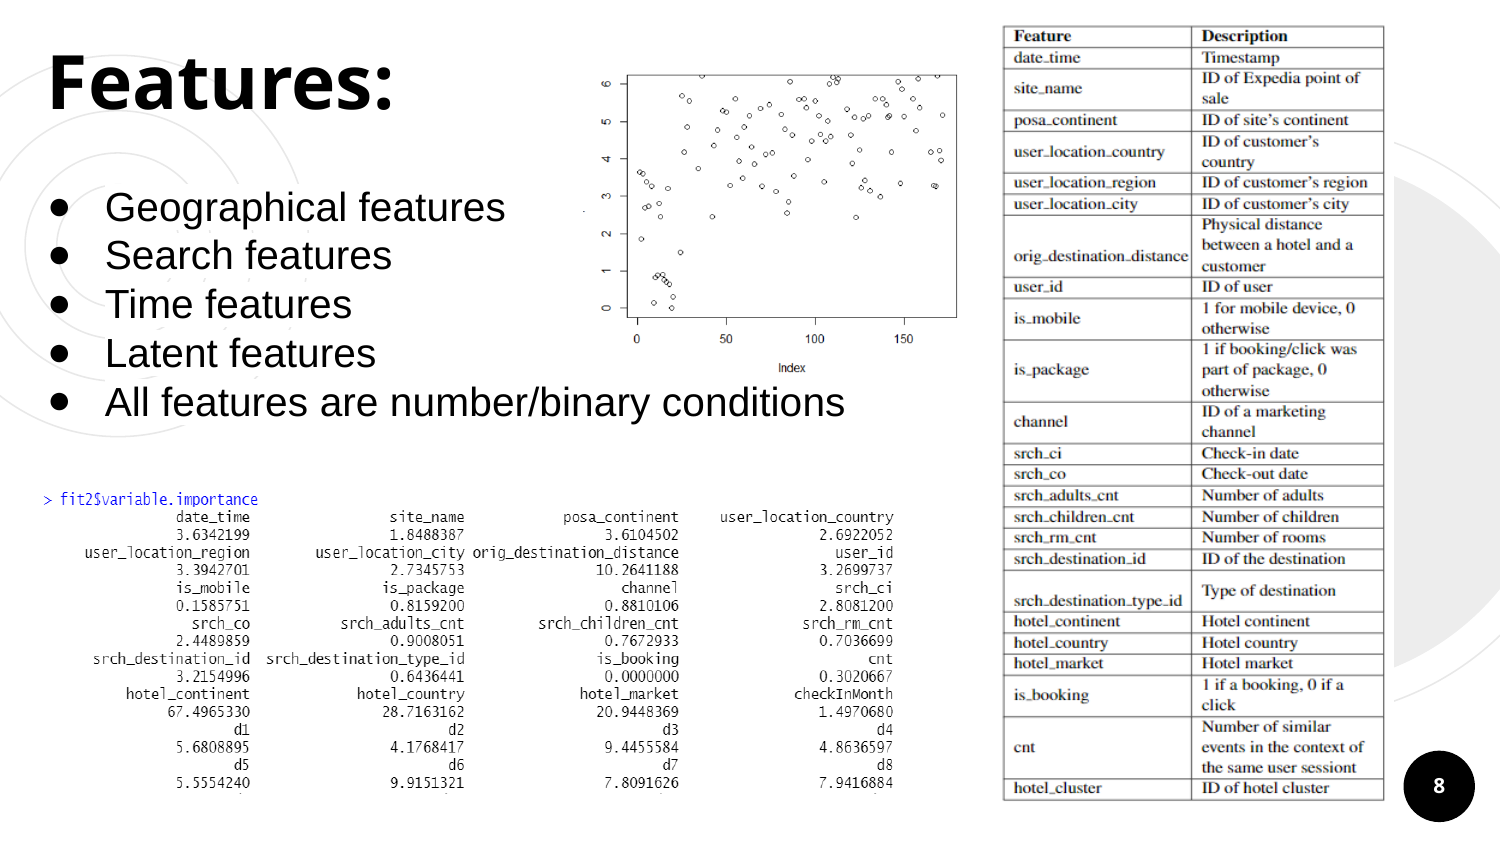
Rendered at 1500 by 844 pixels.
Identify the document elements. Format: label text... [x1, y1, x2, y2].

title Features: [31, 27, 889, 140]
slide_number 8 [1403, 750, 1475, 823]
list Geographical features Search features Time features Latent features All features are number/binary conditions [14, 165, 974, 595]
picture [39, 492, 985, 794]
picture [993, 14, 1395, 809]
picture [583, 61, 985, 379]
